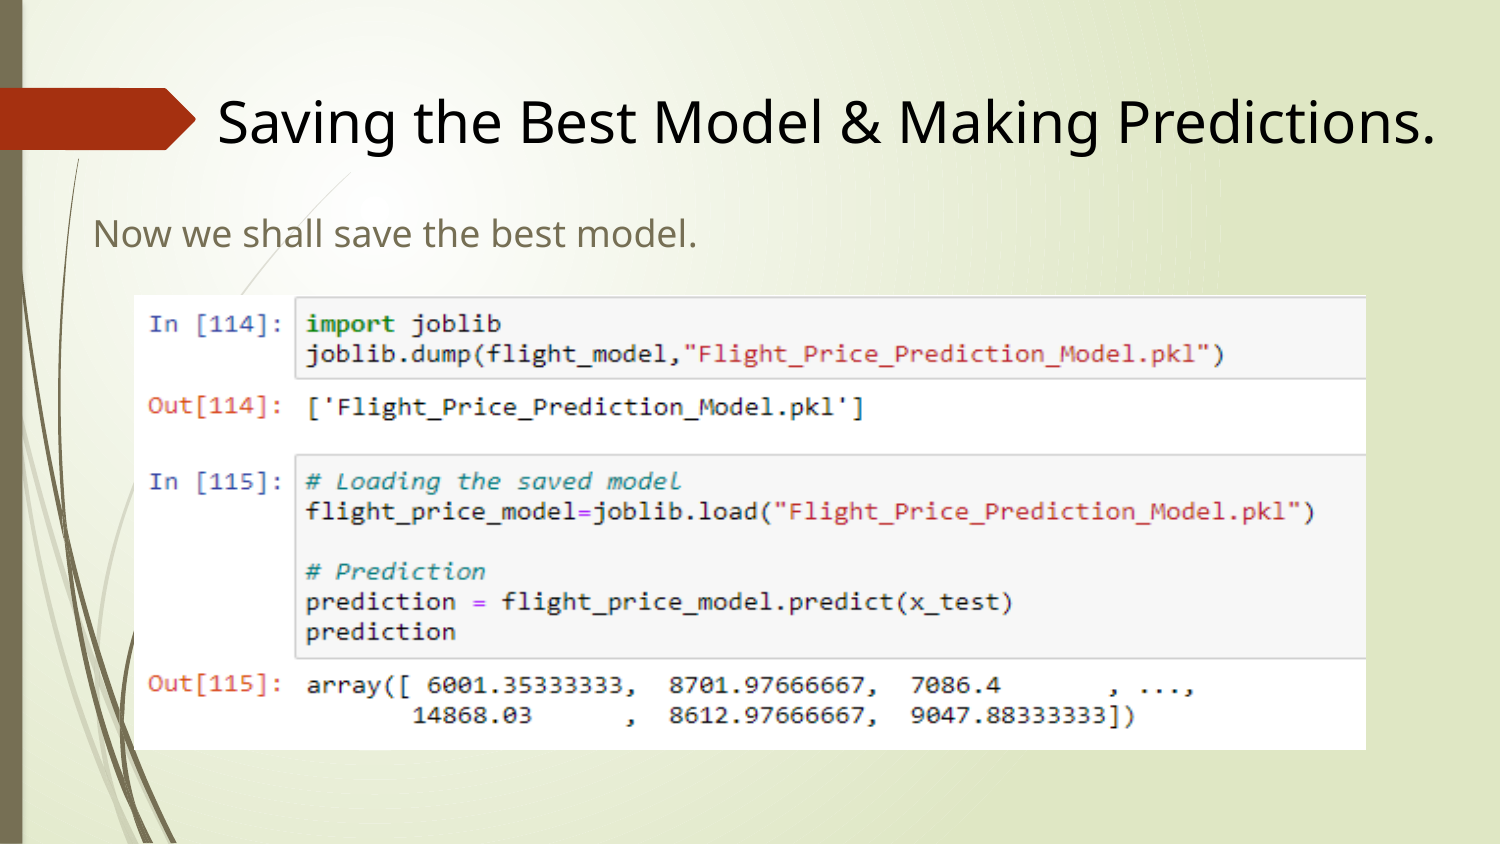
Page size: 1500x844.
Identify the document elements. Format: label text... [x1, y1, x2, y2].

text_box Now we shall save the best model. [77, 195, 1403, 271]
title Saving the Best Model & Making Predictions. [202, 62, 1454, 171]
picture [133, 295, 1367, 751]
